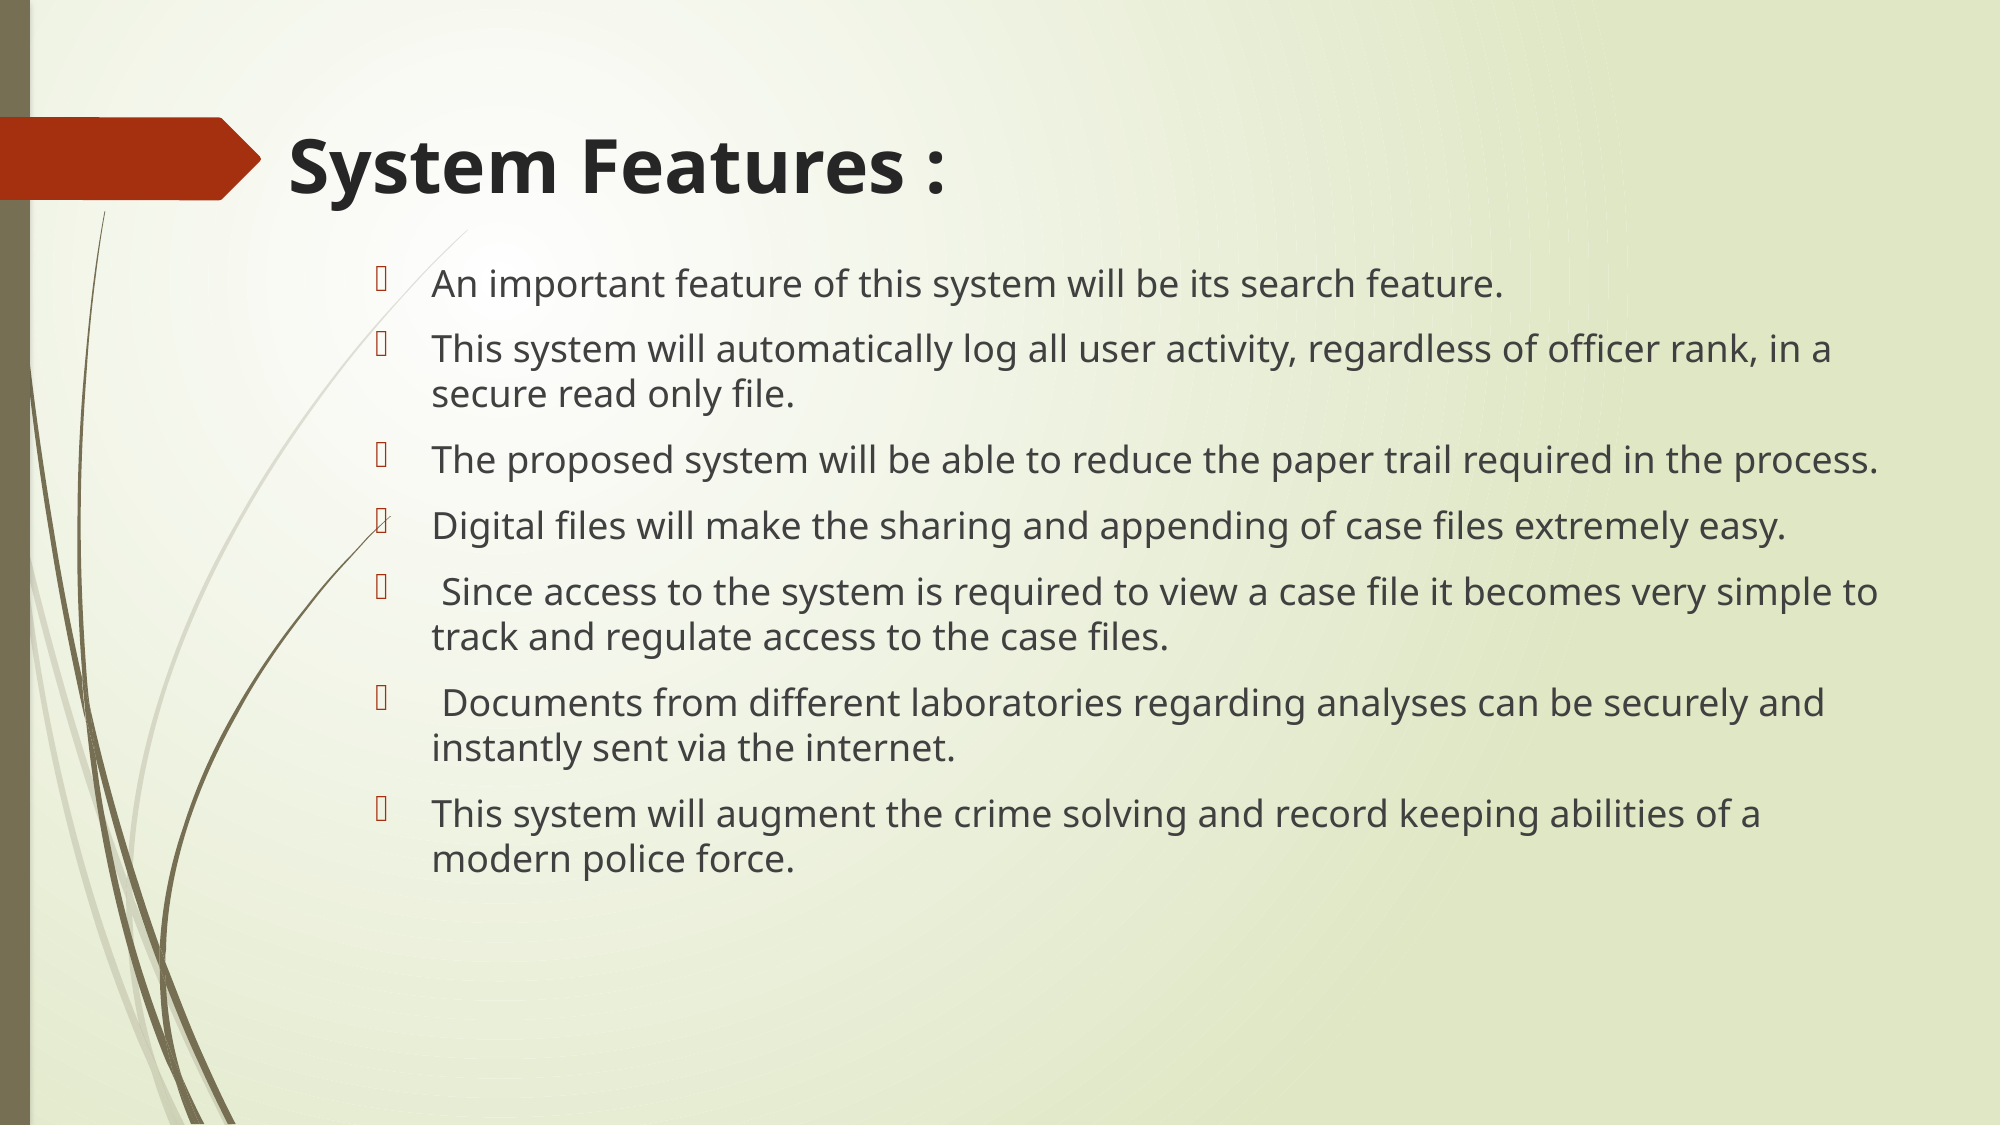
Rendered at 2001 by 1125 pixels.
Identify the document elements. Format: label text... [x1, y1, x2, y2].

list An important feature of this system will be its search feature. This system will automatically log all user activity, regardless of officer rank, in a secure read only file. The proposed system will be able to reduce the paper trail required in the process. Digital files will make the sharing and appending of case files extremely easy. Since access to the system is required to view a case file it becomes very simple to track and regulate access to the case files. Documents from different laboratories regarding analyses can be securely and instantly sent via the internet. This system will augment the crime solving and record keeping abilities of a modern police force. [360, 252, 1921, 978]
title System Features : [273, 110, 1736, 321]
